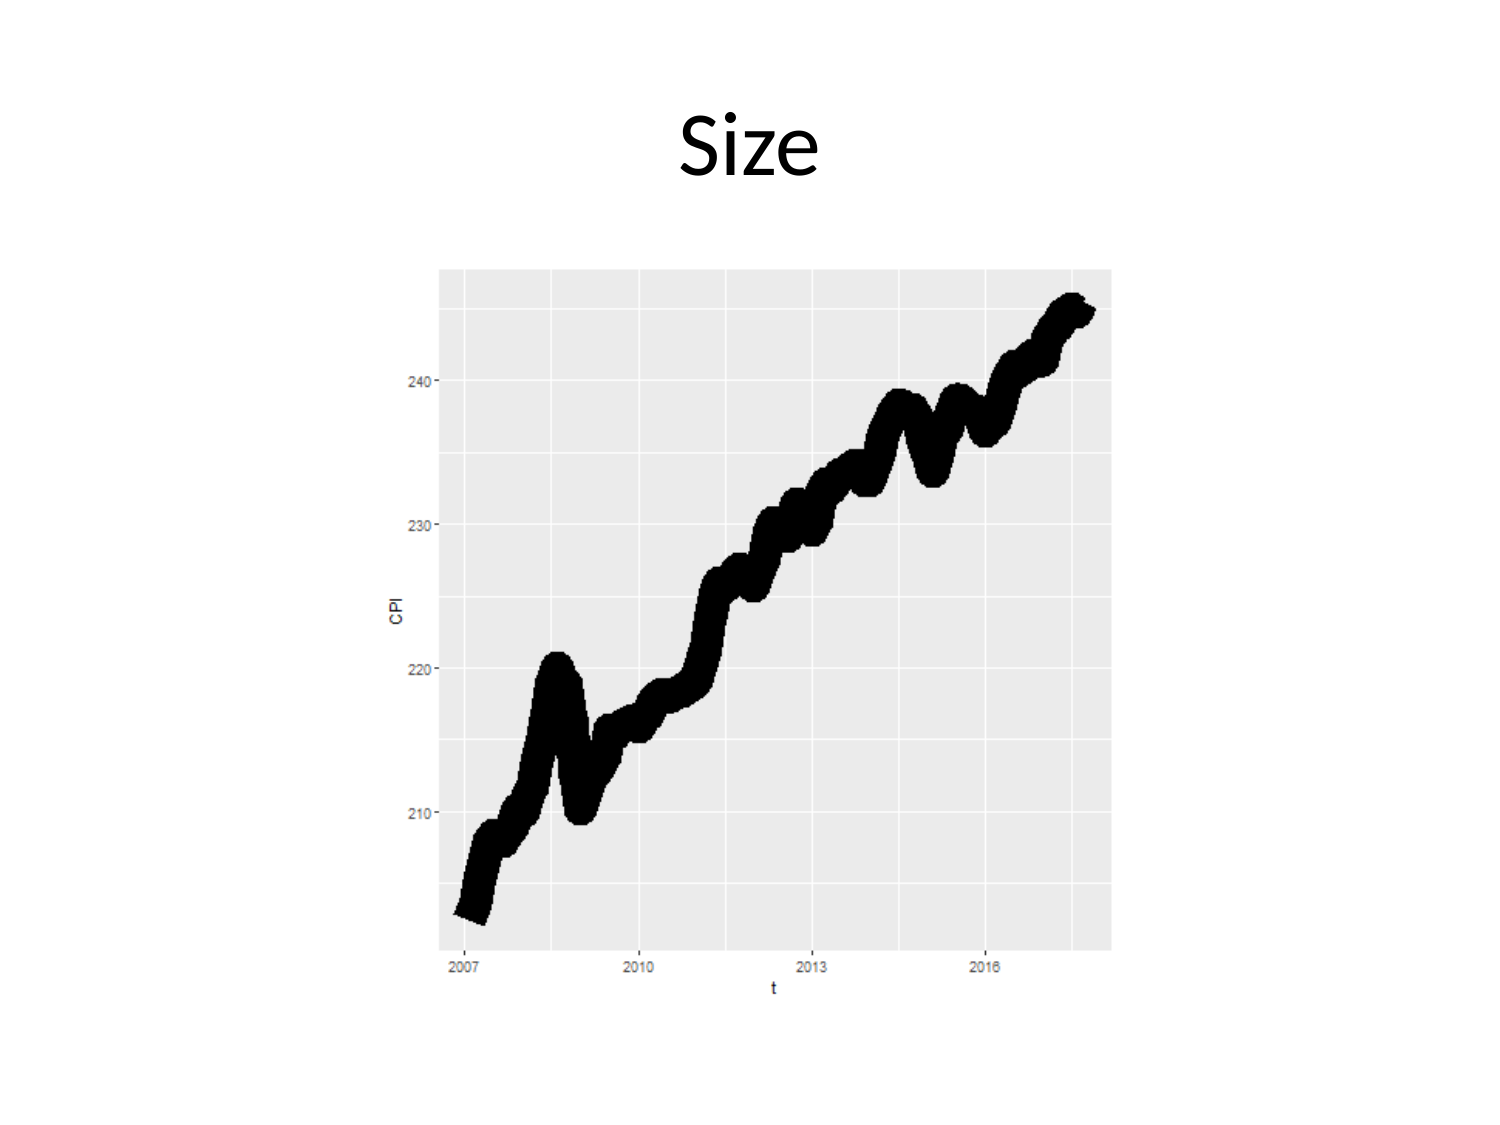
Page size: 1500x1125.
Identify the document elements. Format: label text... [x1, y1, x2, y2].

picture [378, 262, 1122, 1005]
title Size [75, 45, 1425, 233]
